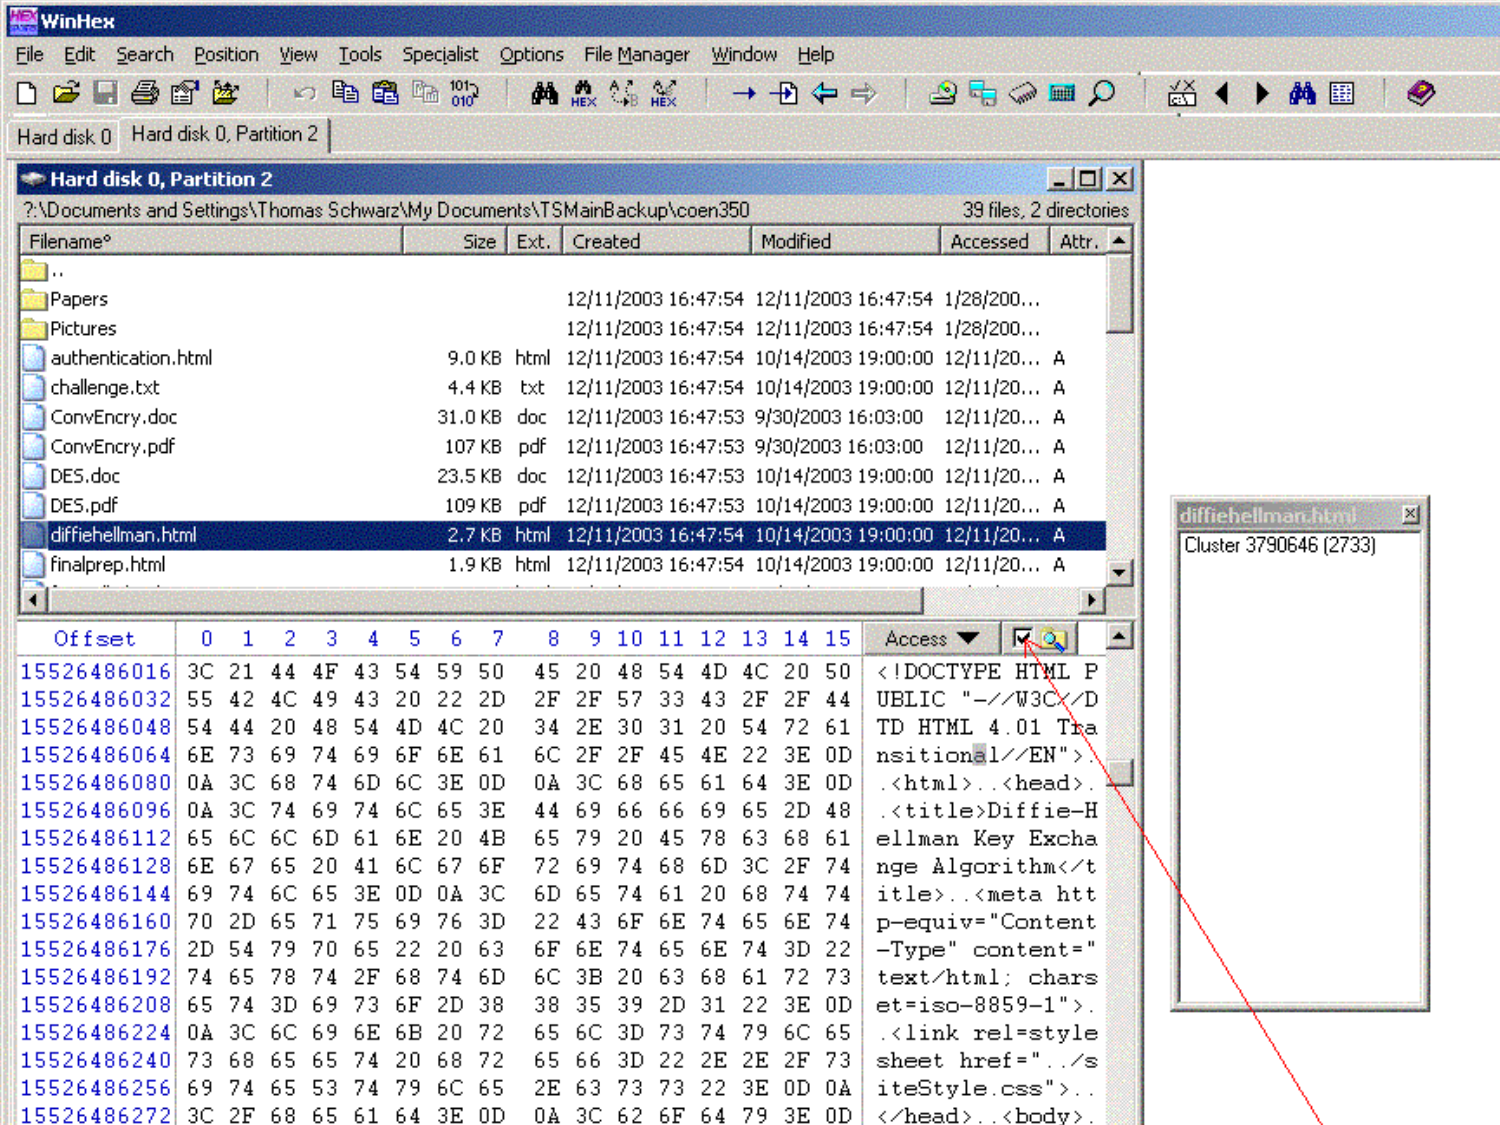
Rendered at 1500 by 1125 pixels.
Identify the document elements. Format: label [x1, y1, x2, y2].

list [0, 0, 1500, 1125]
